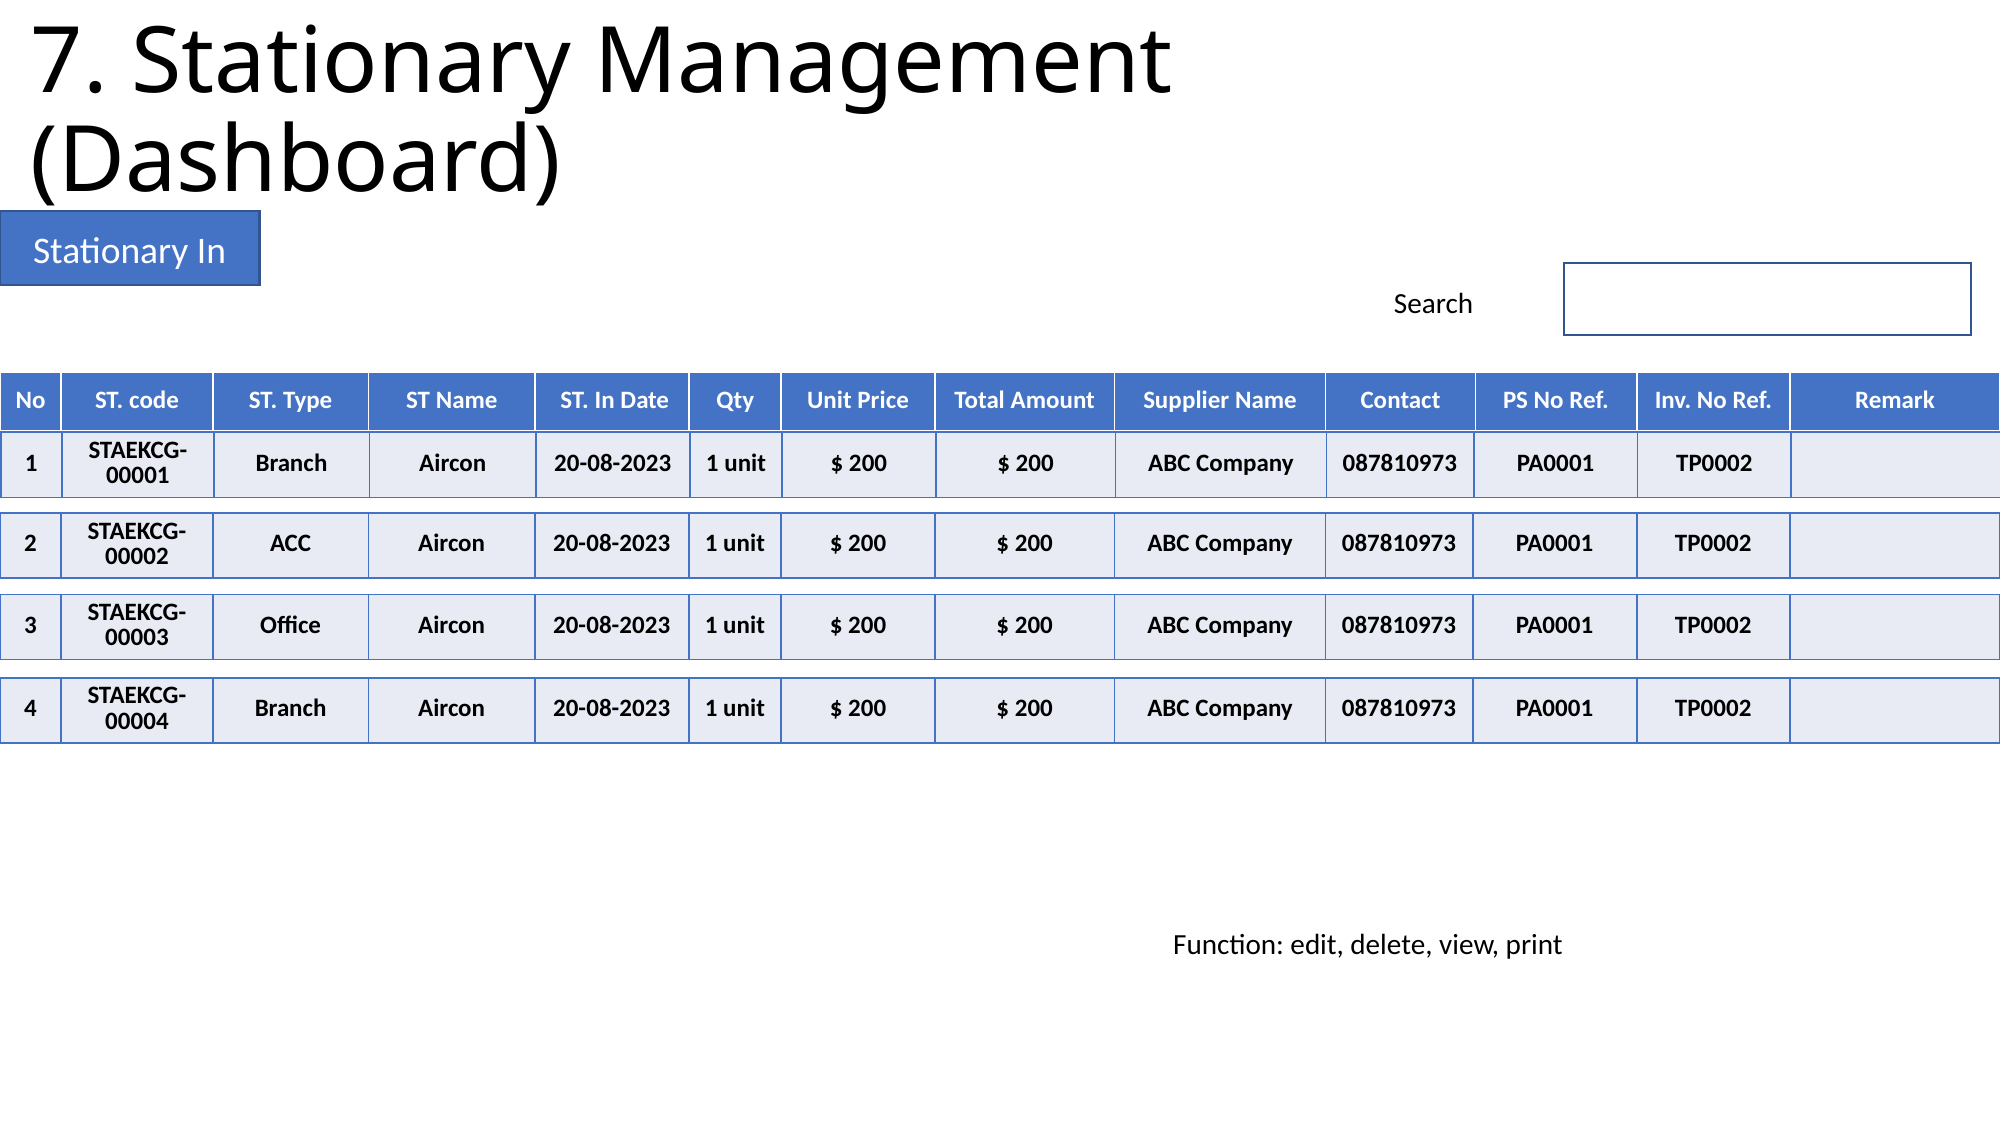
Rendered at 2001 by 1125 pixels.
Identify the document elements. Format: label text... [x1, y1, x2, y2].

table_header 20-08-2023 [537, 433, 689, 497]
table_header Inv. No Ref. [1638, 373, 1789, 430]
table_header ACC [214, 514, 368, 577]
table_header [1791, 514, 1999, 577]
table_header ST. Type [214, 373, 368, 430]
table_header PA0001 [1474, 595, 1636, 659]
table_header 087810973 [1326, 679, 1472, 742]
table_header $ 200 [782, 595, 934, 659]
table_header ST. code [62, 373, 212, 430]
table_header 087810973 [1326, 514, 1472, 577]
table_header 1 [2, 433, 61, 497]
table_header Office [214, 595, 368, 659]
table_header PA0001 [1475, 433, 1637, 497]
table_header Aircon [369, 514, 534, 577]
table_header STAEKCG-00003 [62, 595, 212, 659]
table_header ABC Company [1115, 679, 1325, 742]
text_box Function: edit, delete, view, print [932, 905, 1804, 981]
table_header Remark [1791, 373, 1999, 430]
table_header ST Name [369, 373, 534, 430]
table_header PA0001 [1474, 679, 1636, 742]
table_header TP0002 [1638, 679, 1789, 742]
table_header ABC Company [1116, 433, 1326, 497]
table_header [1791, 595, 1999, 659]
table_header $ 200 [783, 433, 935, 497]
text_box Search [1303, 264, 1571, 340]
table_header 2 [1, 514, 60, 577]
table_header $ 200 [936, 514, 1114, 577]
table_header Branch [215, 433, 369, 497]
table_header ABC Company [1115, 514, 1325, 577]
table_header [1792, 433, 2000, 497]
table_header 087810973 [1327, 433, 1473, 497]
table_header No [1, 373, 60, 430]
text_box Stationary In [0, 210, 261, 286]
table_header 20-08-2023 [536, 595, 688, 659]
table_header 3 [1, 595, 60, 659]
table_header 1 unit [691, 433, 781, 497]
table_header $ 200 [936, 595, 1114, 659]
table_header Contact [1326, 373, 1475, 430]
table_header Aircon [369, 595, 534, 659]
table_header 4 [1, 679, 60, 742]
text_box 7. Stationary Management (Dashboard) [16, 6, 1741, 134]
table_header Unit Price [782, 373, 934, 430]
table_header TP0002 [1638, 595, 1789, 659]
table_header ABC Company [1115, 595, 1325, 659]
text_box [1563, 262, 1972, 336]
table_header PA0001 [1474, 514, 1636, 577]
table_header 20-08-2023 [536, 514, 688, 577]
table_header $ 200 [936, 679, 1114, 742]
table_header Aircon [369, 679, 534, 742]
table_header PS No Ref. [1476, 373, 1636, 430]
table_header $ 200 [937, 433, 1115, 497]
table_header TP0002 [1638, 433, 1790, 497]
table_header [1791, 679, 1999, 742]
table_header 1 unit [690, 595, 780, 659]
table_header 1 unit [690, 679, 780, 742]
table_header Qty [690, 373, 780, 430]
table_header $ 200 [782, 679, 934, 742]
table_header TP0002 [1638, 514, 1789, 577]
table_header Aircon [370, 433, 535, 497]
table_header Supplier Name [1115, 373, 1325, 430]
table_header $ 200 [782, 514, 934, 577]
table_header STAEKCG-00002 [62, 514, 212, 577]
table_header STAEKCG-00004 [62, 679, 212, 742]
table_header STAEKCG-00001 [63, 433, 213, 497]
table_header Branch [214, 679, 368, 742]
table_header 1 unit [690, 514, 780, 577]
table_header Total Amount [936, 373, 1114, 430]
table_header ST. In Date [536, 373, 688, 430]
table_header 20-08-2023 [536, 679, 688, 742]
table_header 087810973 [1326, 595, 1472, 659]
